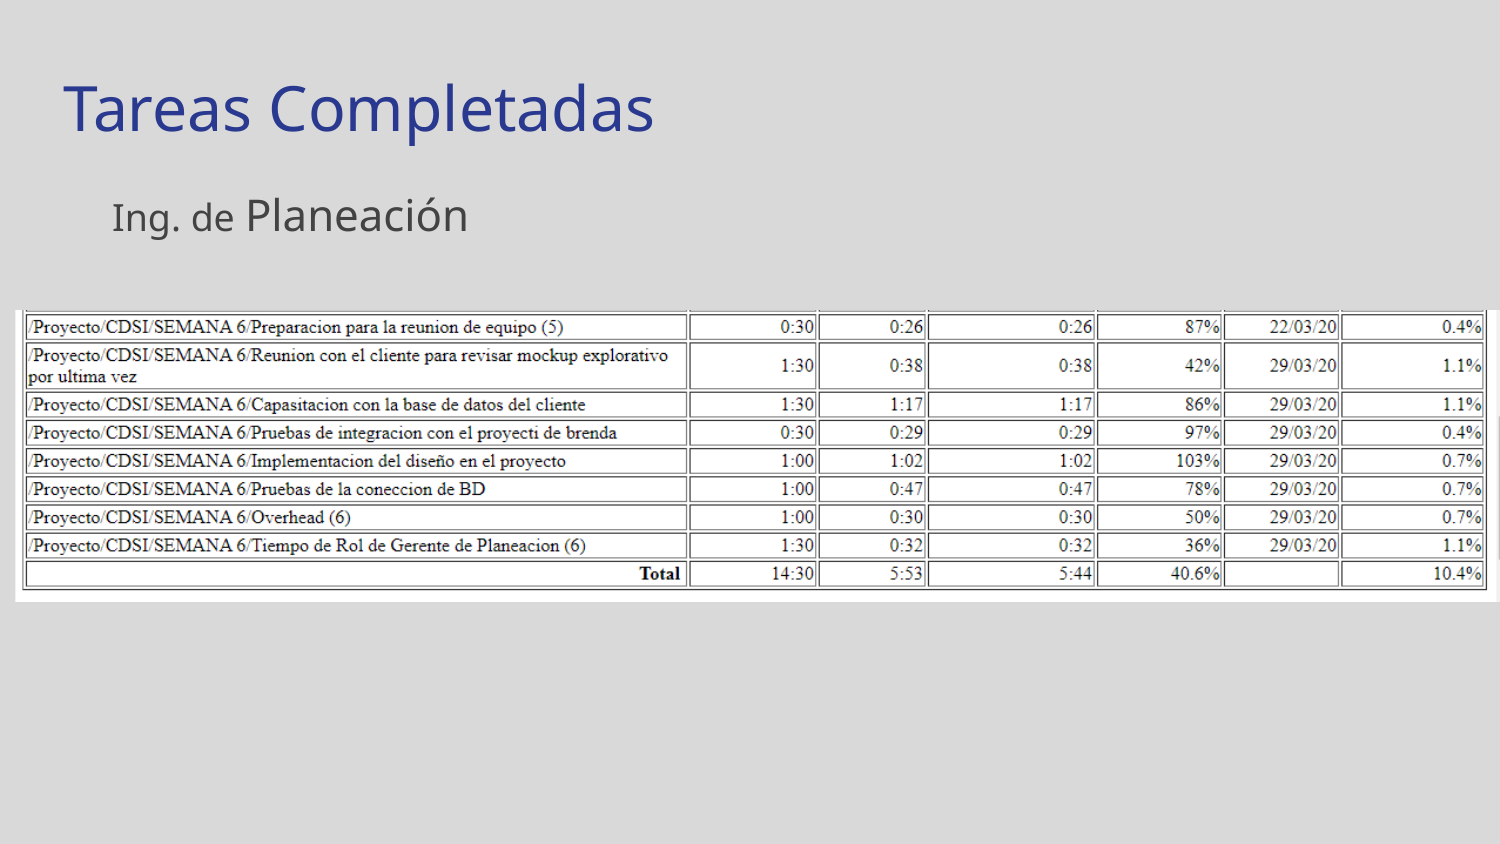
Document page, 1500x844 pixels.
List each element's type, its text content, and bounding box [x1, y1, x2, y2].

title Tareas Completadas [48, 53, 712, 308]
subtitle Ing. de Planeación [97, 165, 761, 308]
picture [15, 309, 1500, 603]
